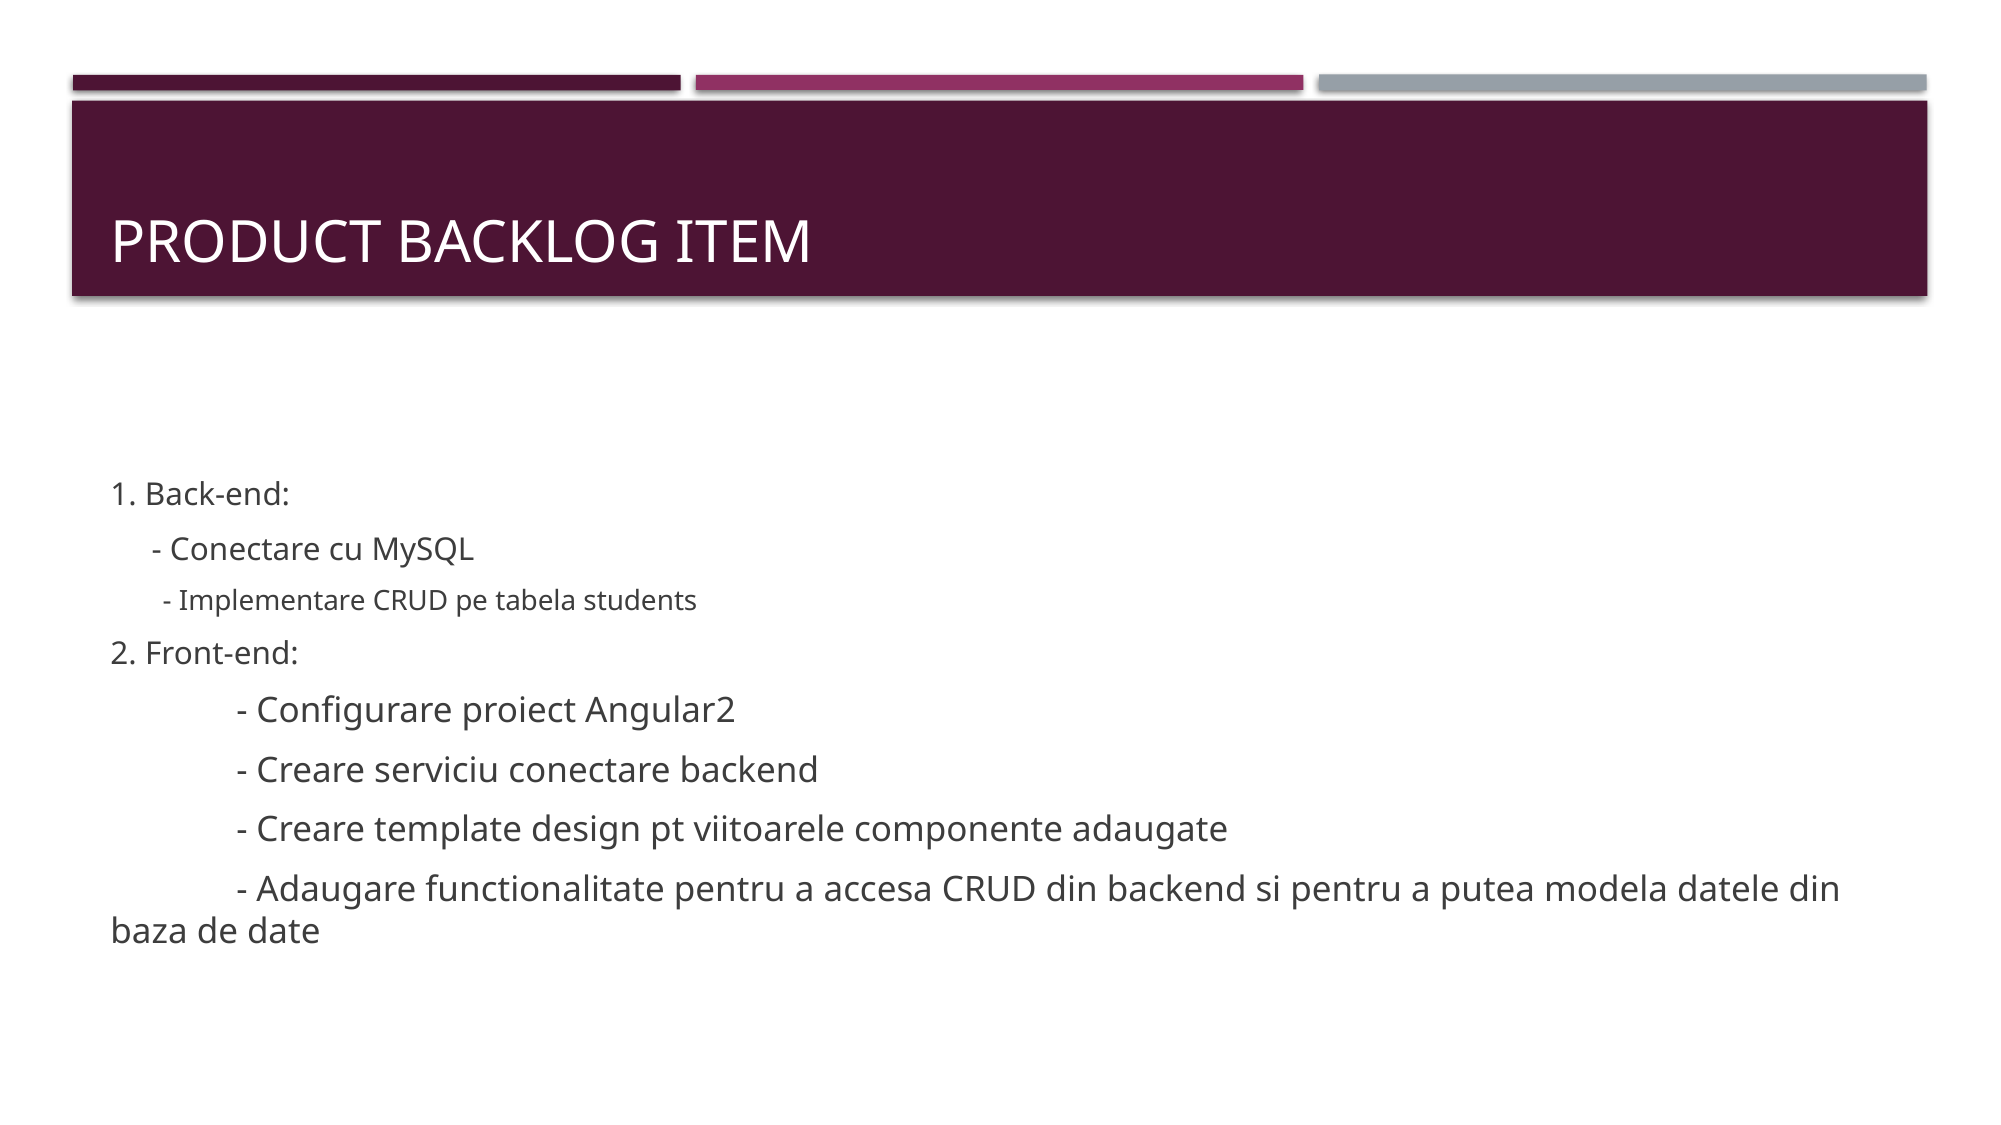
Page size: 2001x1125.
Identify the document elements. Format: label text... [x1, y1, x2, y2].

list 1. Back-end: - Conectare cu MySQL - Implementare CRUD pe tabela students 2. Front-end: - Configurare proiect Angular2 - Creare serviciu conectare backend - Creare template design pt viitoarele componente adaugate - Adaugare functionalitate pentru a accesa CRUD din backend si pentru a putea modela datele din baza de date [95, 357, 1905, 962]
title Product Backlog Item [95, 115, 1905, 282]
